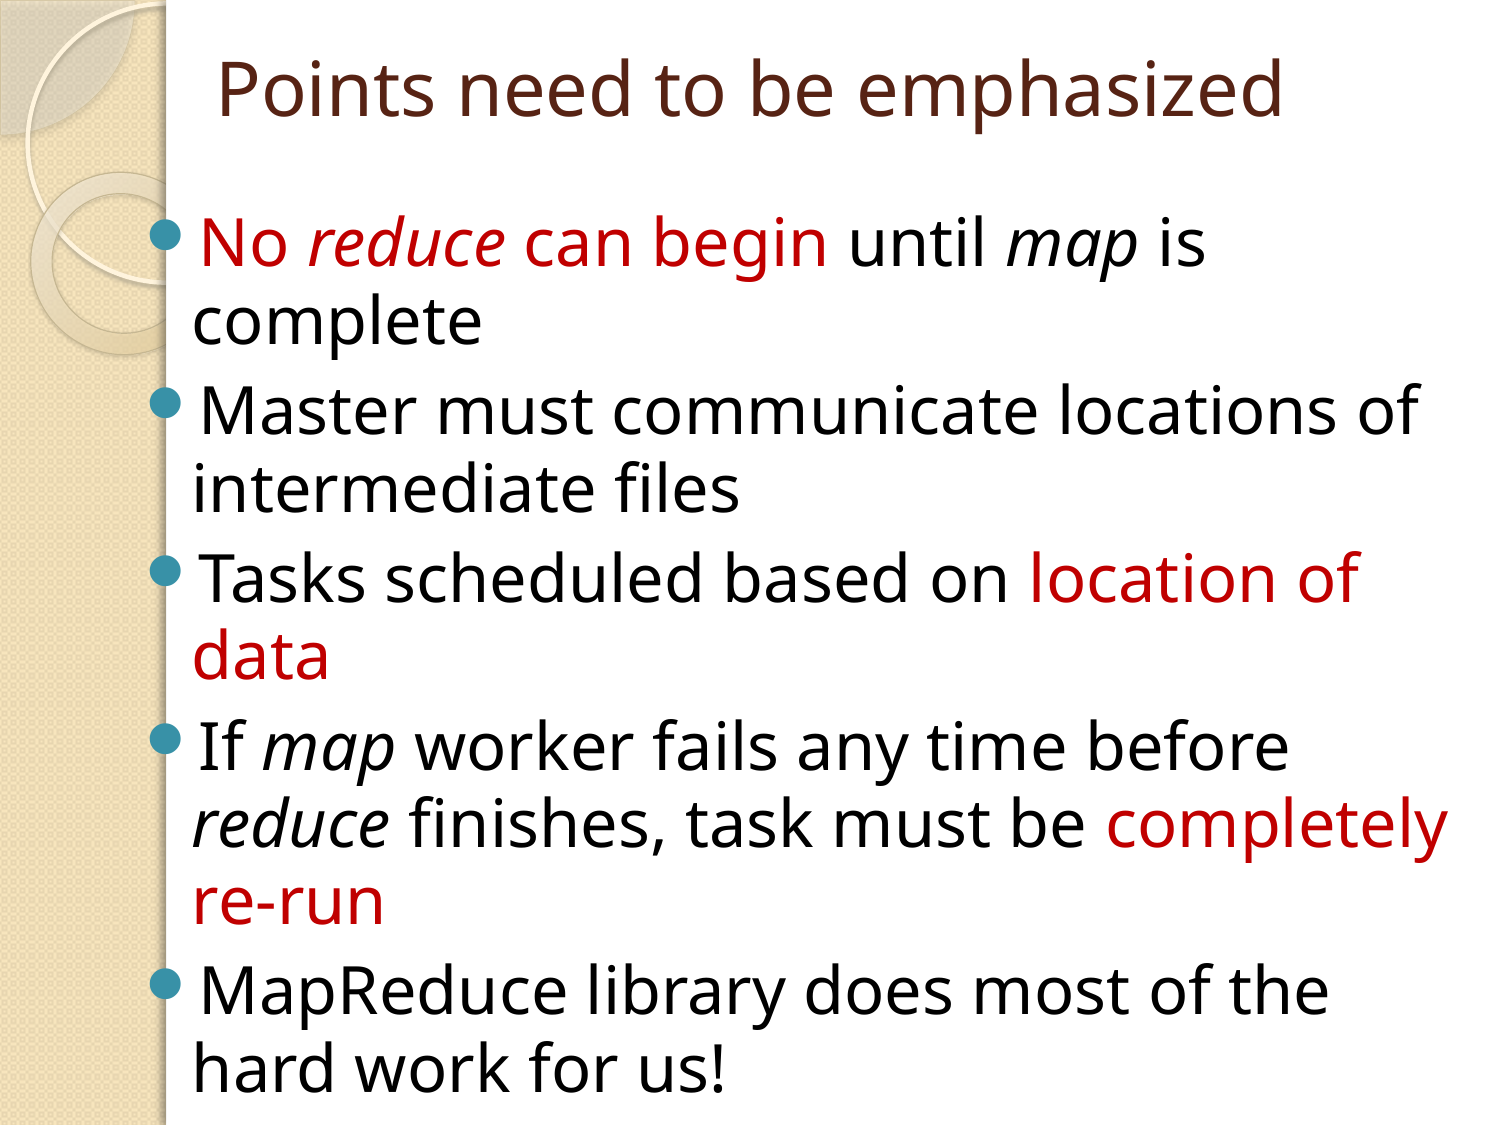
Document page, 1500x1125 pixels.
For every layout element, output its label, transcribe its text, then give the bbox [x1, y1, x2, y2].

title Points need to be emphasized [62, 32, 1440, 139]
list No reduce can begin until map is complete Master must communicate locations of intermediate files Tasks scheduled based on location of data If map worker fails any time before reduce finishes, task must be completely re-run MapReduce library does most of the hard work for us! [117, 196, 1466, 1025]
